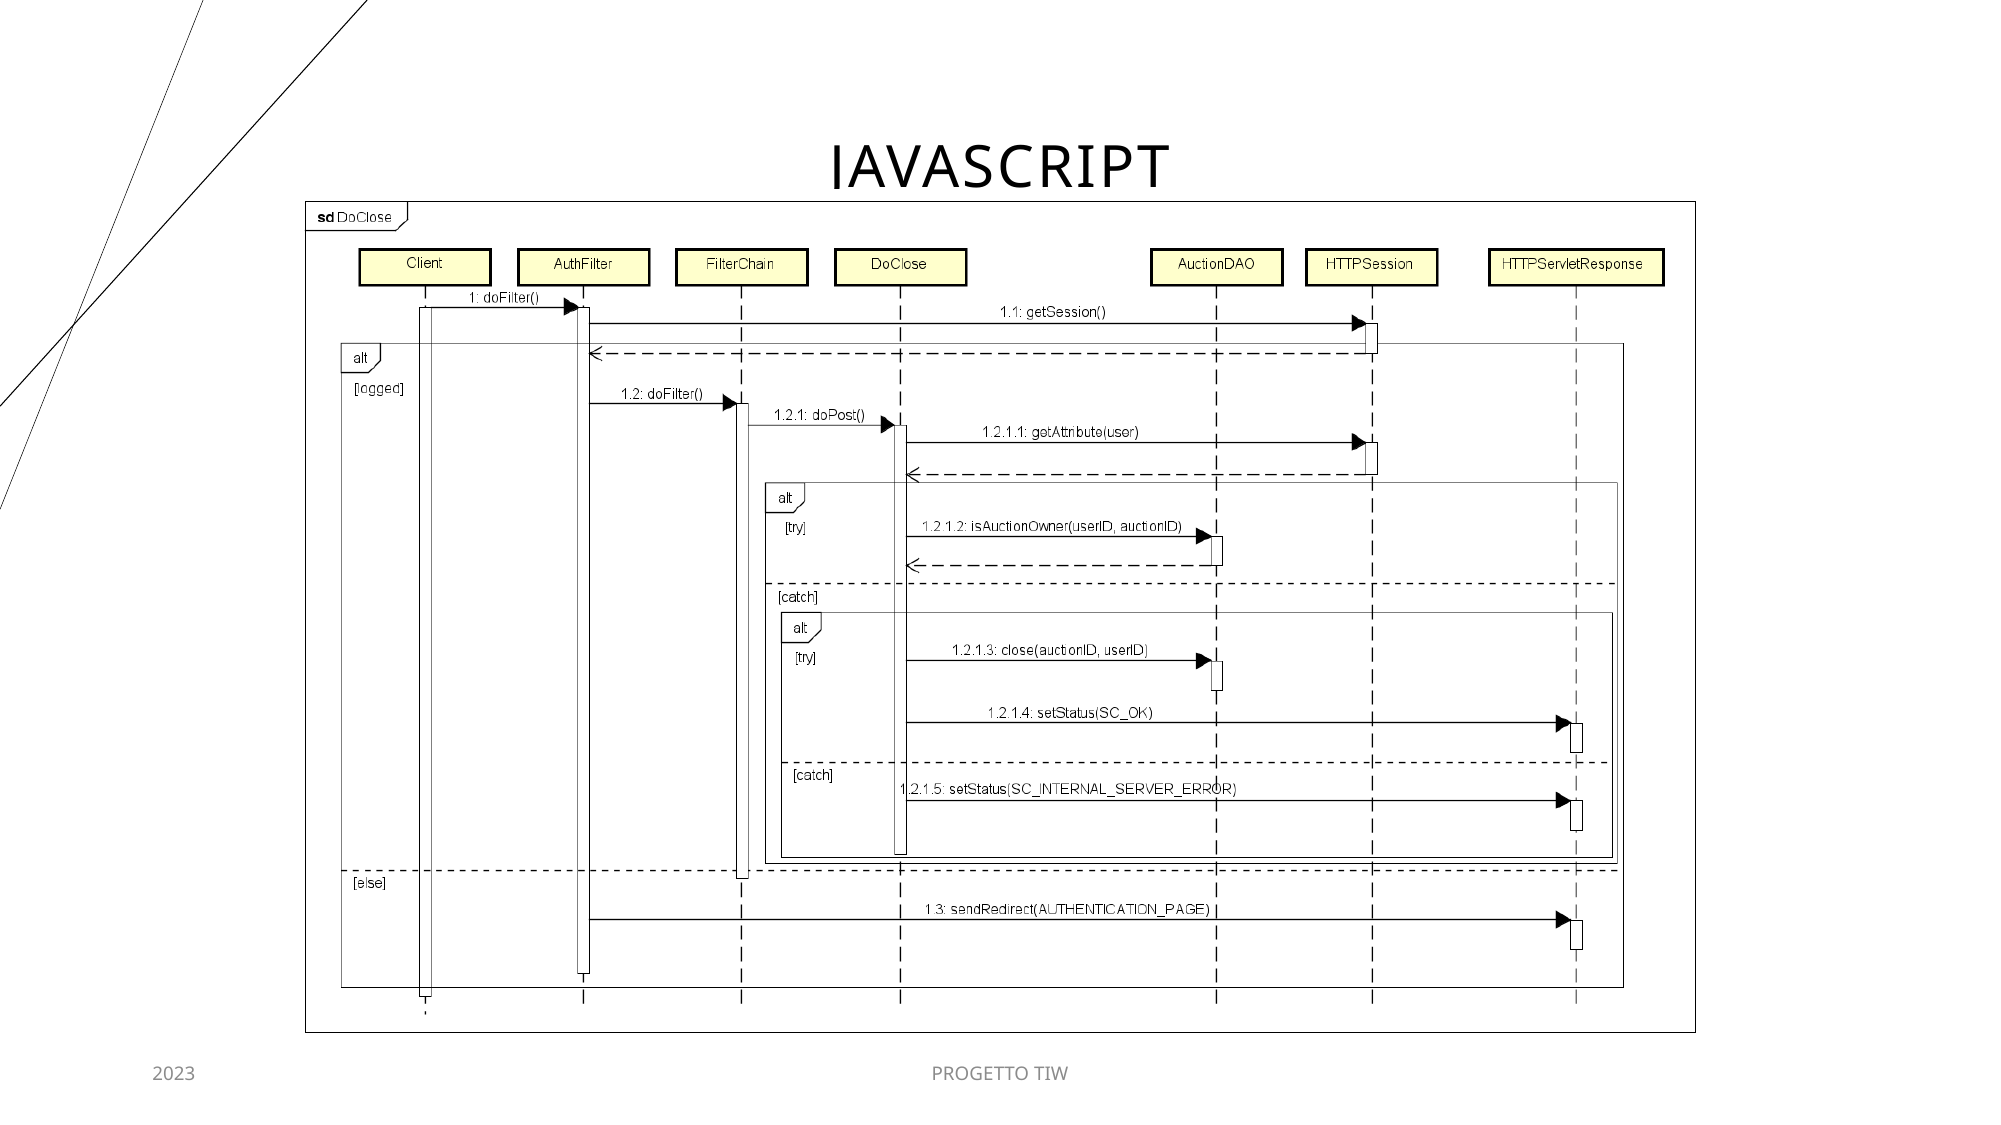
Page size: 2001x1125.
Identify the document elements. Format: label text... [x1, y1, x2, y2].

picture [293, 189, 1707, 1044]
slide_number 2023 [137, 1042, 588, 1103]
title JAVASCRIPT [137, 59, 1863, 278]
footer PROGETTO TIW [662, 1044, 1338, 1103]
